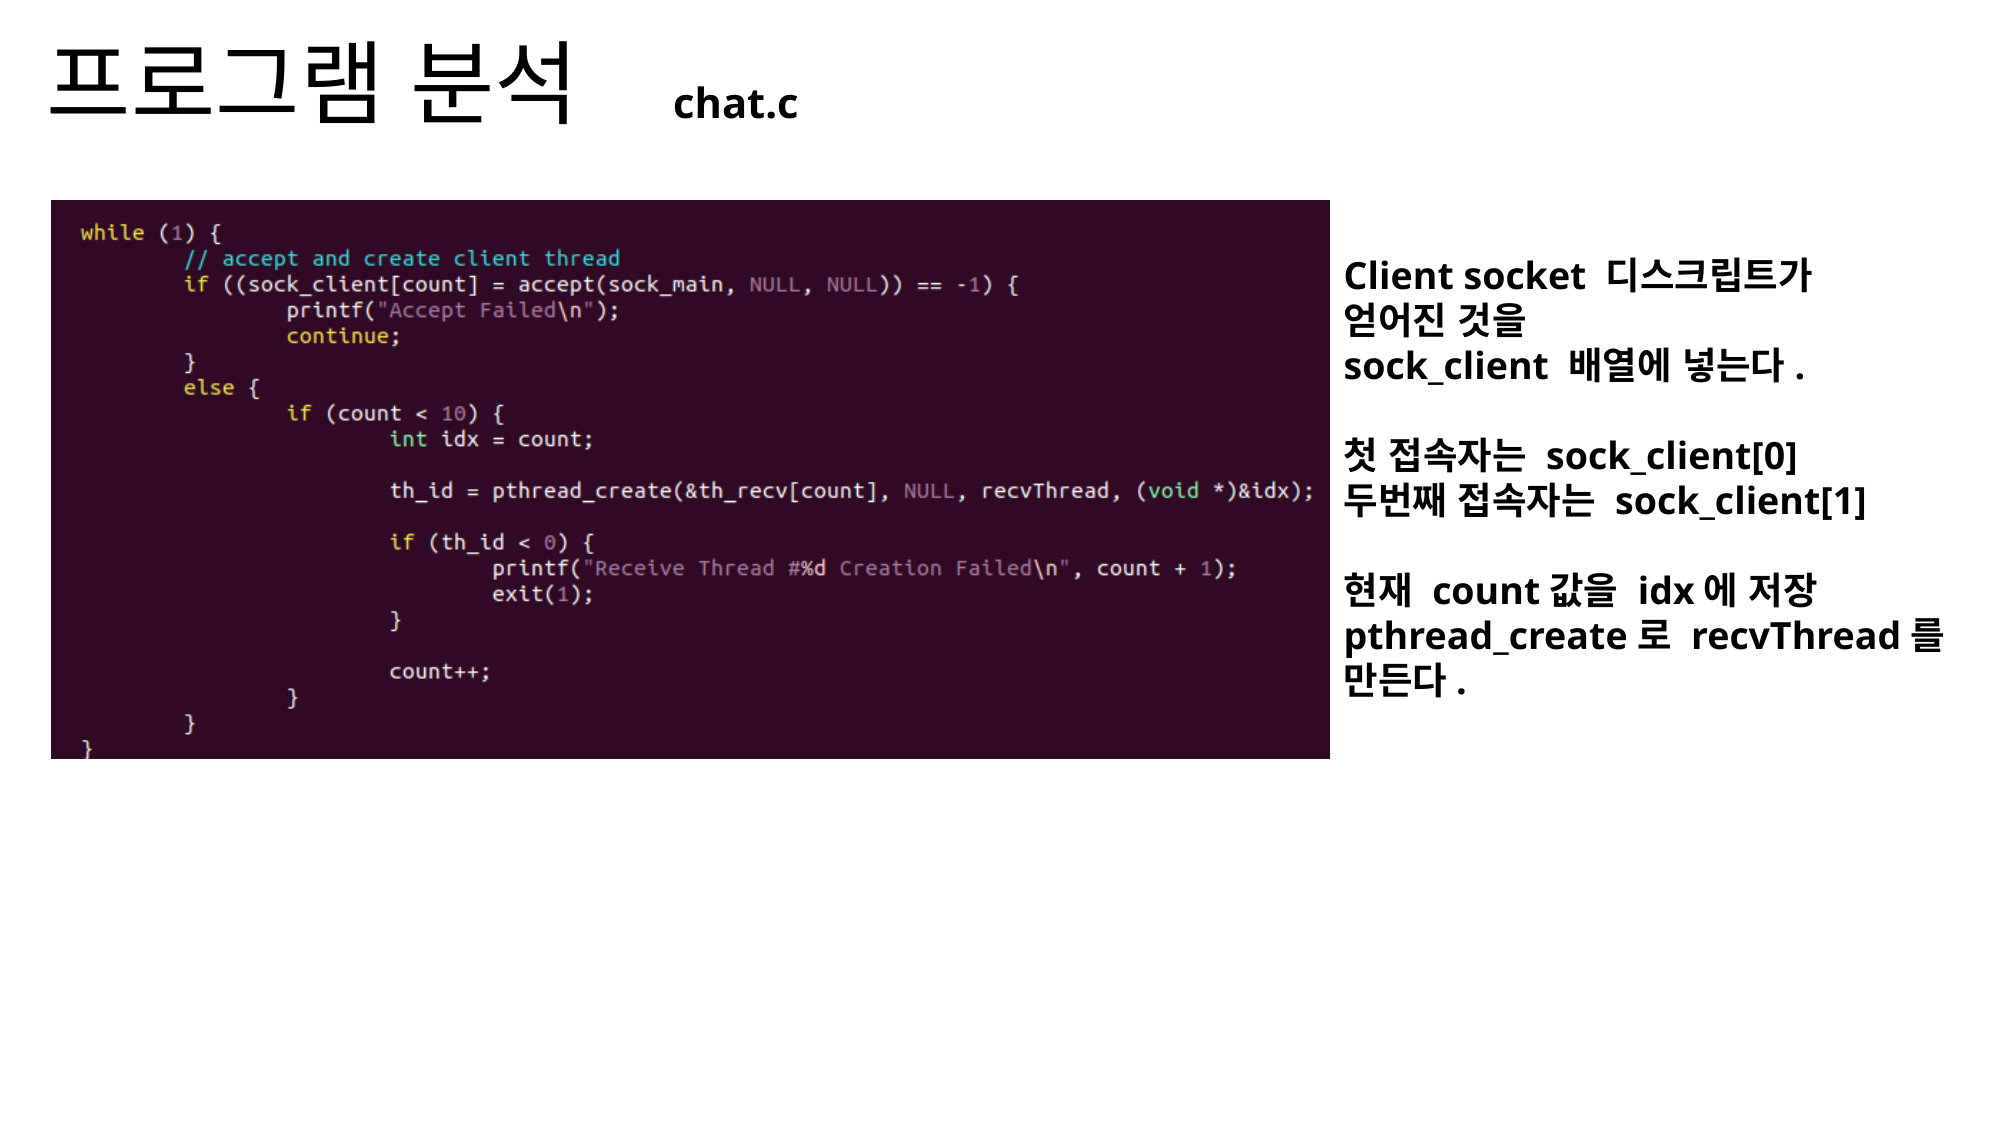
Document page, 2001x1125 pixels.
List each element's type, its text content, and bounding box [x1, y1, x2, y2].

title 프로그램 분석 [31, 21, 1757, 156]
picture [51, 200, 1330, 759]
text_box Client socket 디스크립트가 얻어진 것을 sock_client 배열에 넣는다. 첫 접속자는 sock_client[0] 두번째 접속자는 sock_client[1] 현재 count값을 idx에 저장 pthread_create로 recvThread를 만든다. [1330, 244, 1960, 710]
text_box chat.c [658, 69, 814, 134]
